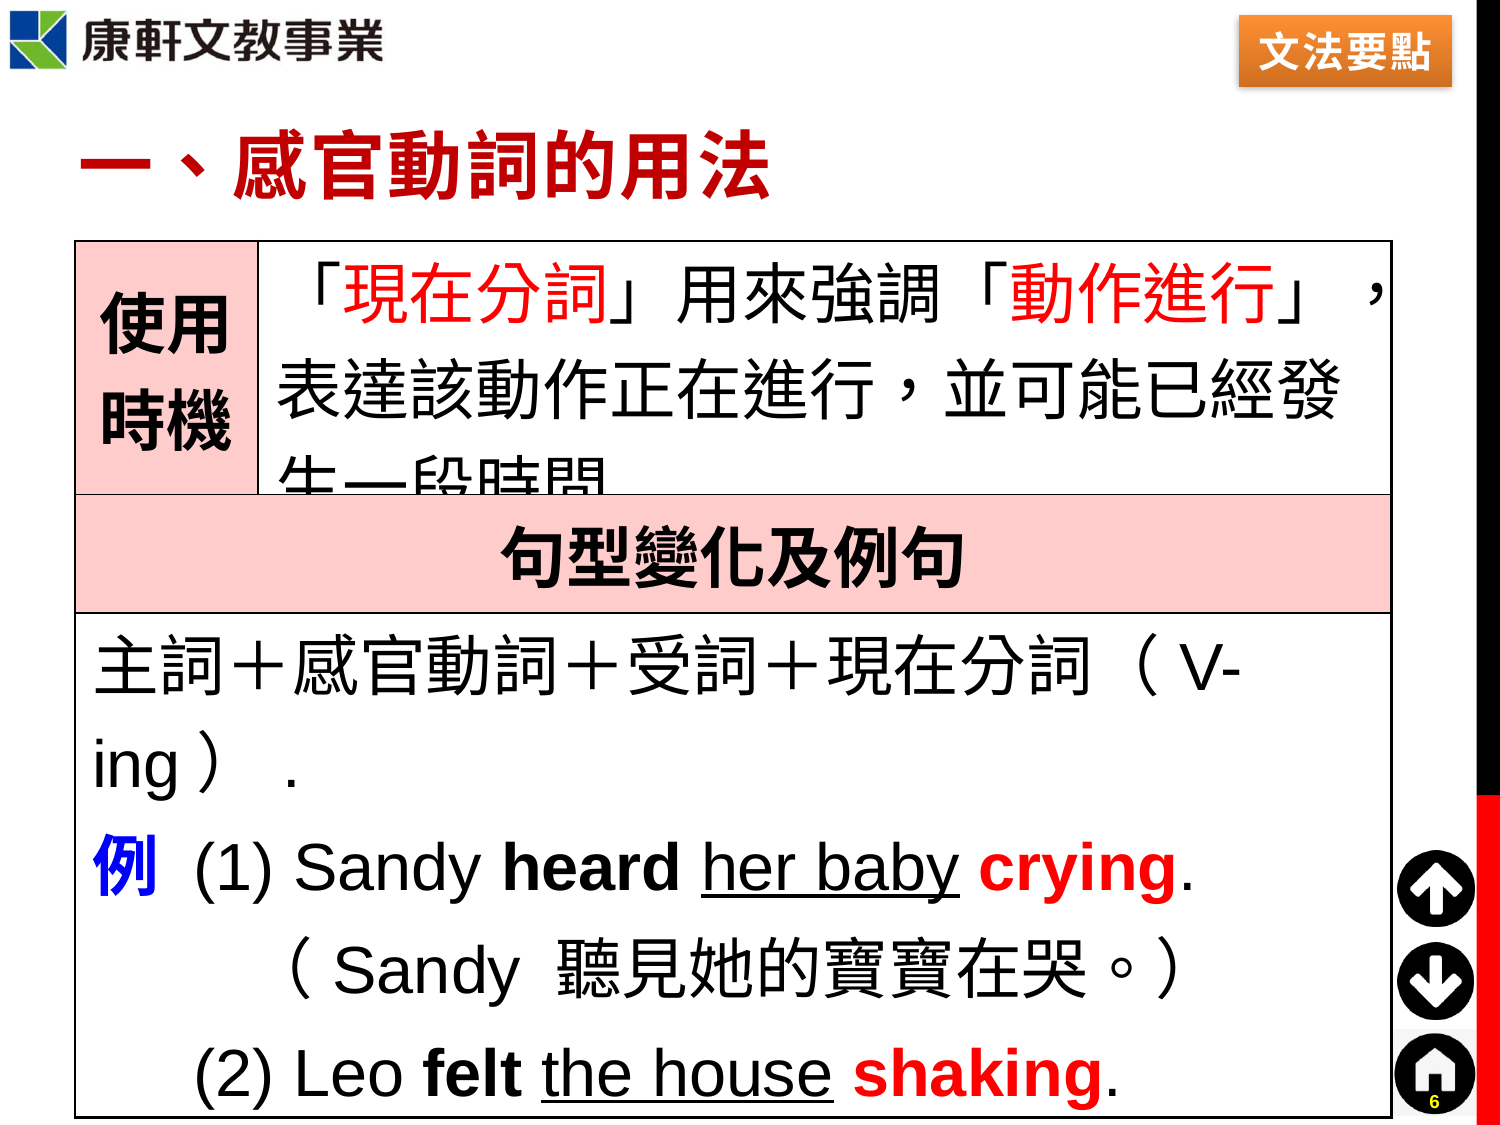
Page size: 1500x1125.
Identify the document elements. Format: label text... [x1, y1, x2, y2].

text_box 文法要點 [1239, 15, 1452, 87]
table_cell 主詞＋感官動詞＋受詞＋現在分詞（V-ing）. 例 (1) Sandy heard her baby crying. （Sandy 聽見她的寶寶在哭。） (2) Leo felt the house shaking. （Leo 感覺到房子在搖晃。） [76, 614, 1390, 1116]
picture [1396, 942, 1475, 1020]
picture [8, 9, 387, 70]
table_header 「現在分詞」用來強調「動作進行」，表達該動作正在進行，並可能已經發生一段時間 [259, 242, 1390, 494]
picture [1393, 1029, 1476, 1116]
table_cell 句型變化及例句 [76, 495, 1390, 612]
text_box 一、感官動詞的用法 [63, 111, 1082, 217]
picture [1397, 850, 1475, 928]
table_header 使用 時機 [76, 242, 257, 494]
